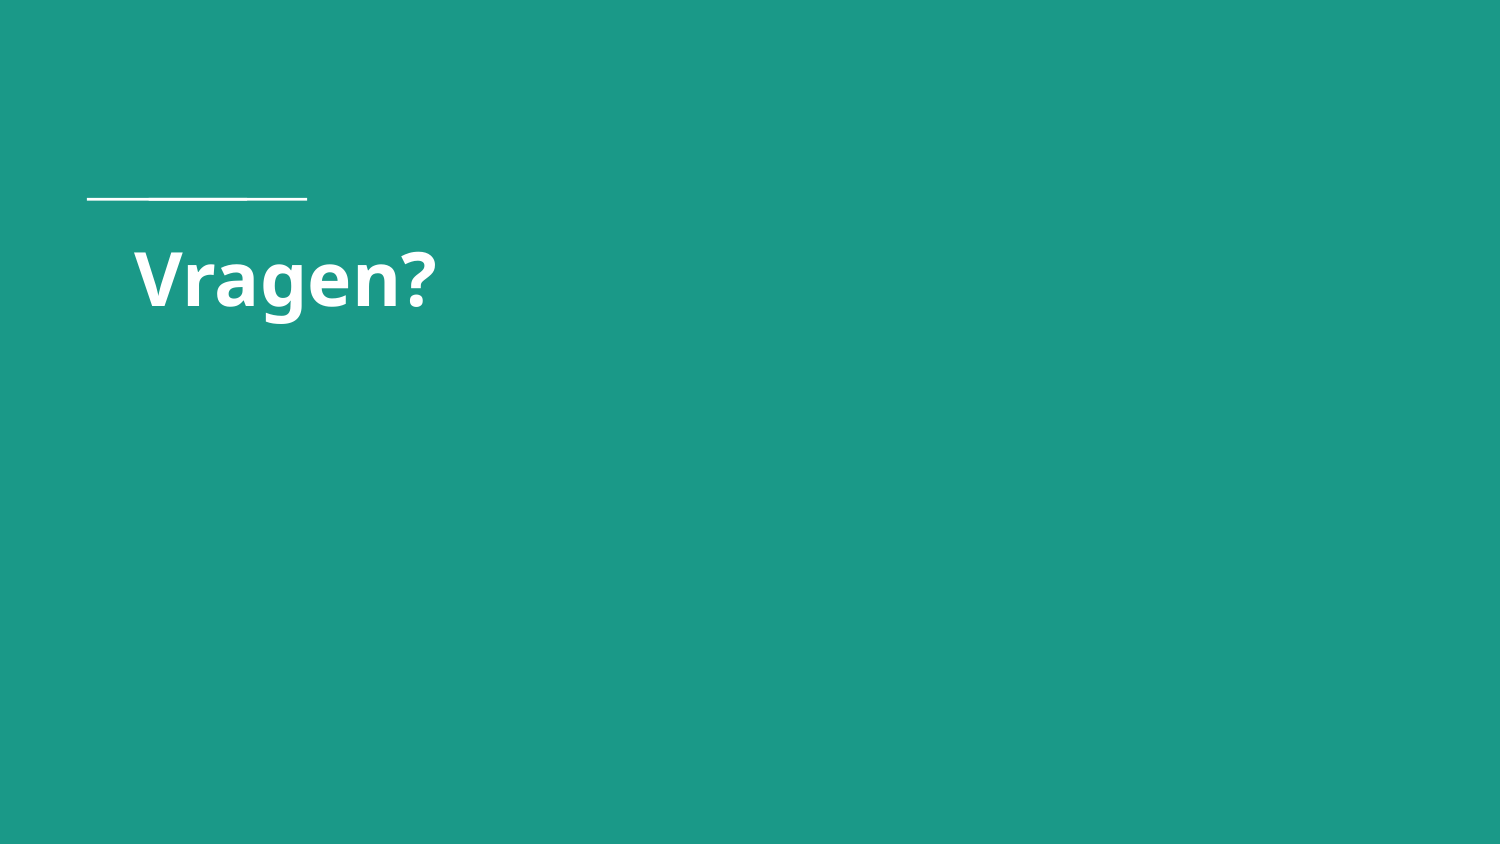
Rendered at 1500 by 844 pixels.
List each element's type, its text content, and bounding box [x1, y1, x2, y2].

title Vragen? [119, 216, 1381, 466]
